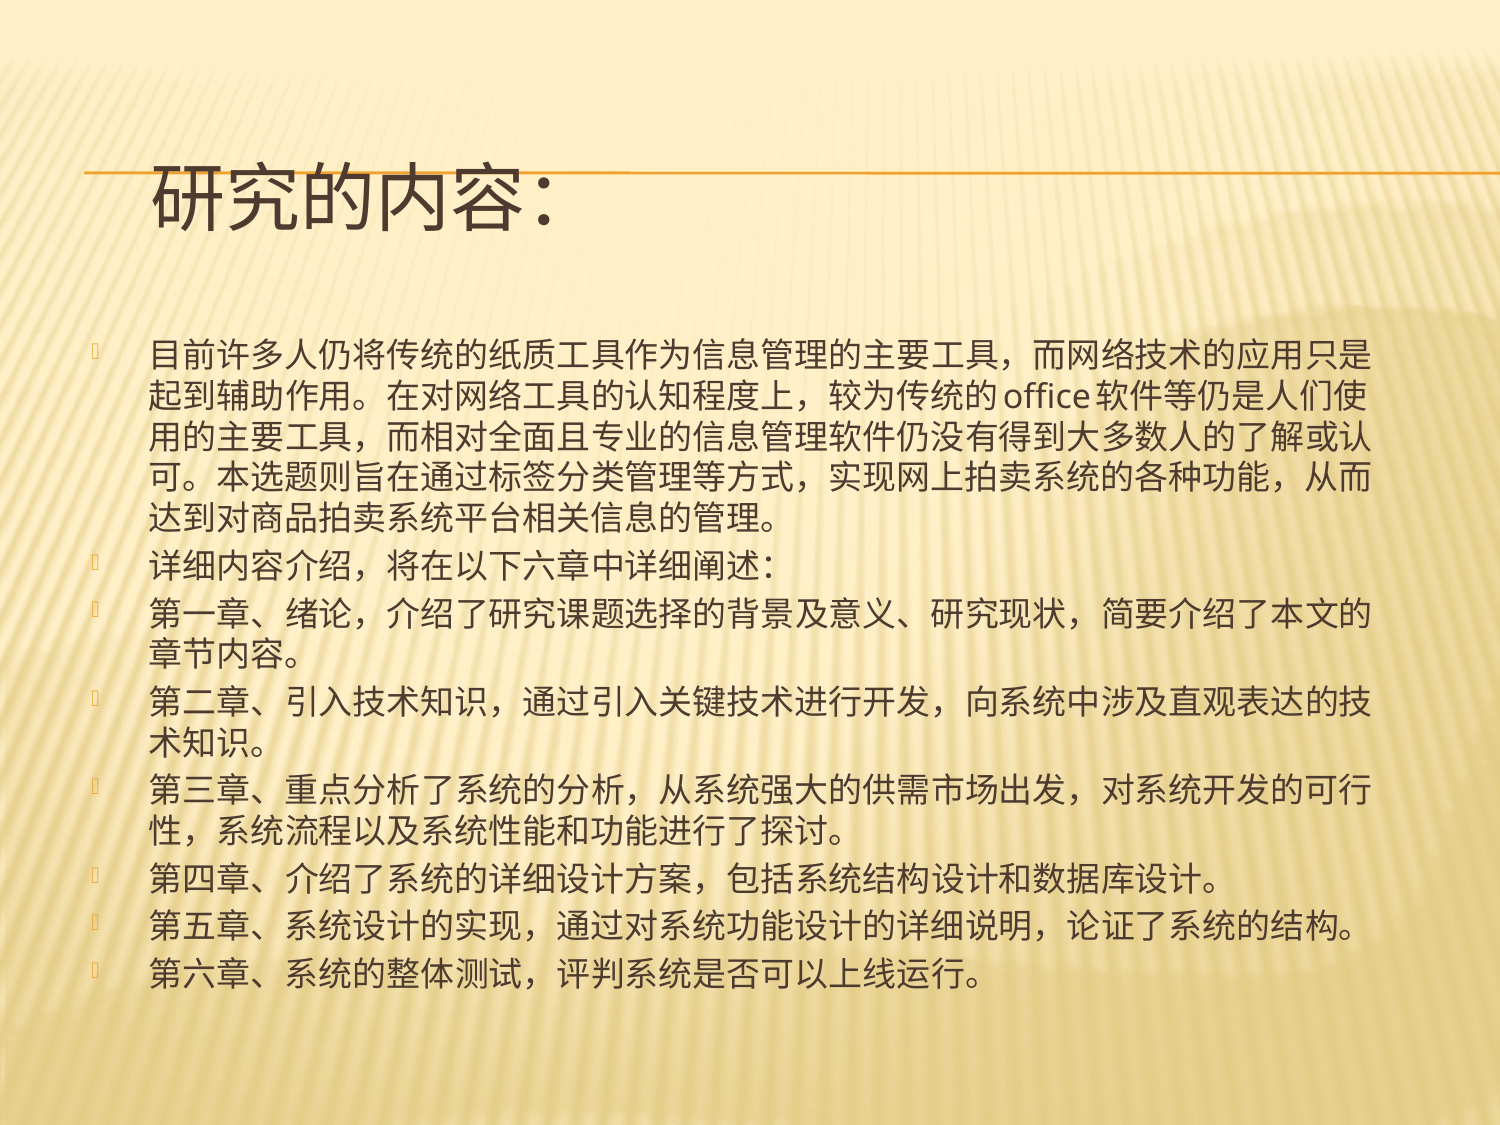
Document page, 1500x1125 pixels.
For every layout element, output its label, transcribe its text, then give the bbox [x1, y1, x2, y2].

list 目前许多人仍将传统的纸质工具作为信息管理的主要工具，而网络技术的应用只是起到辅助作用。在对网络工具的认知程度上，较为传统的office软件等仍是人们使用的主要工具，而相对全面且专业的信息管理软件仍没有得到大多数人的了解或认可。本选题则旨在通过标签分类管理等方式，实现网上拍卖系统的各种功能，从而达到对商品拍卖系统平台相关信息的管理。 详细内容介绍，将在以下六章中详细阐述： 第一章、绪论，介绍了研究课题选择的背景及意义、研究现状，简要介绍了本文的章节内容。 第二章、引入技术知识，通过引入关键技术进行开发，向系统中涉及直观表达的技术知识。 第三章、重点分析了系统的分析，从系统强大的供需市场出发，对系统开发的可行性，系统流程以及系统性能和功能进行了探讨。 第四章、介绍了系统的详细设计方案，包括系统结构设计和数据库设计。 第五章、系统设计的实现，通过对系统功能设计的详细说明，论证了系统的结构。 第六章、系统的整体测试，评判系统是否可以上线运行。 [76, 326, 1400, 1012]
title 研究的内容： [135, 101, 1289, 290]
